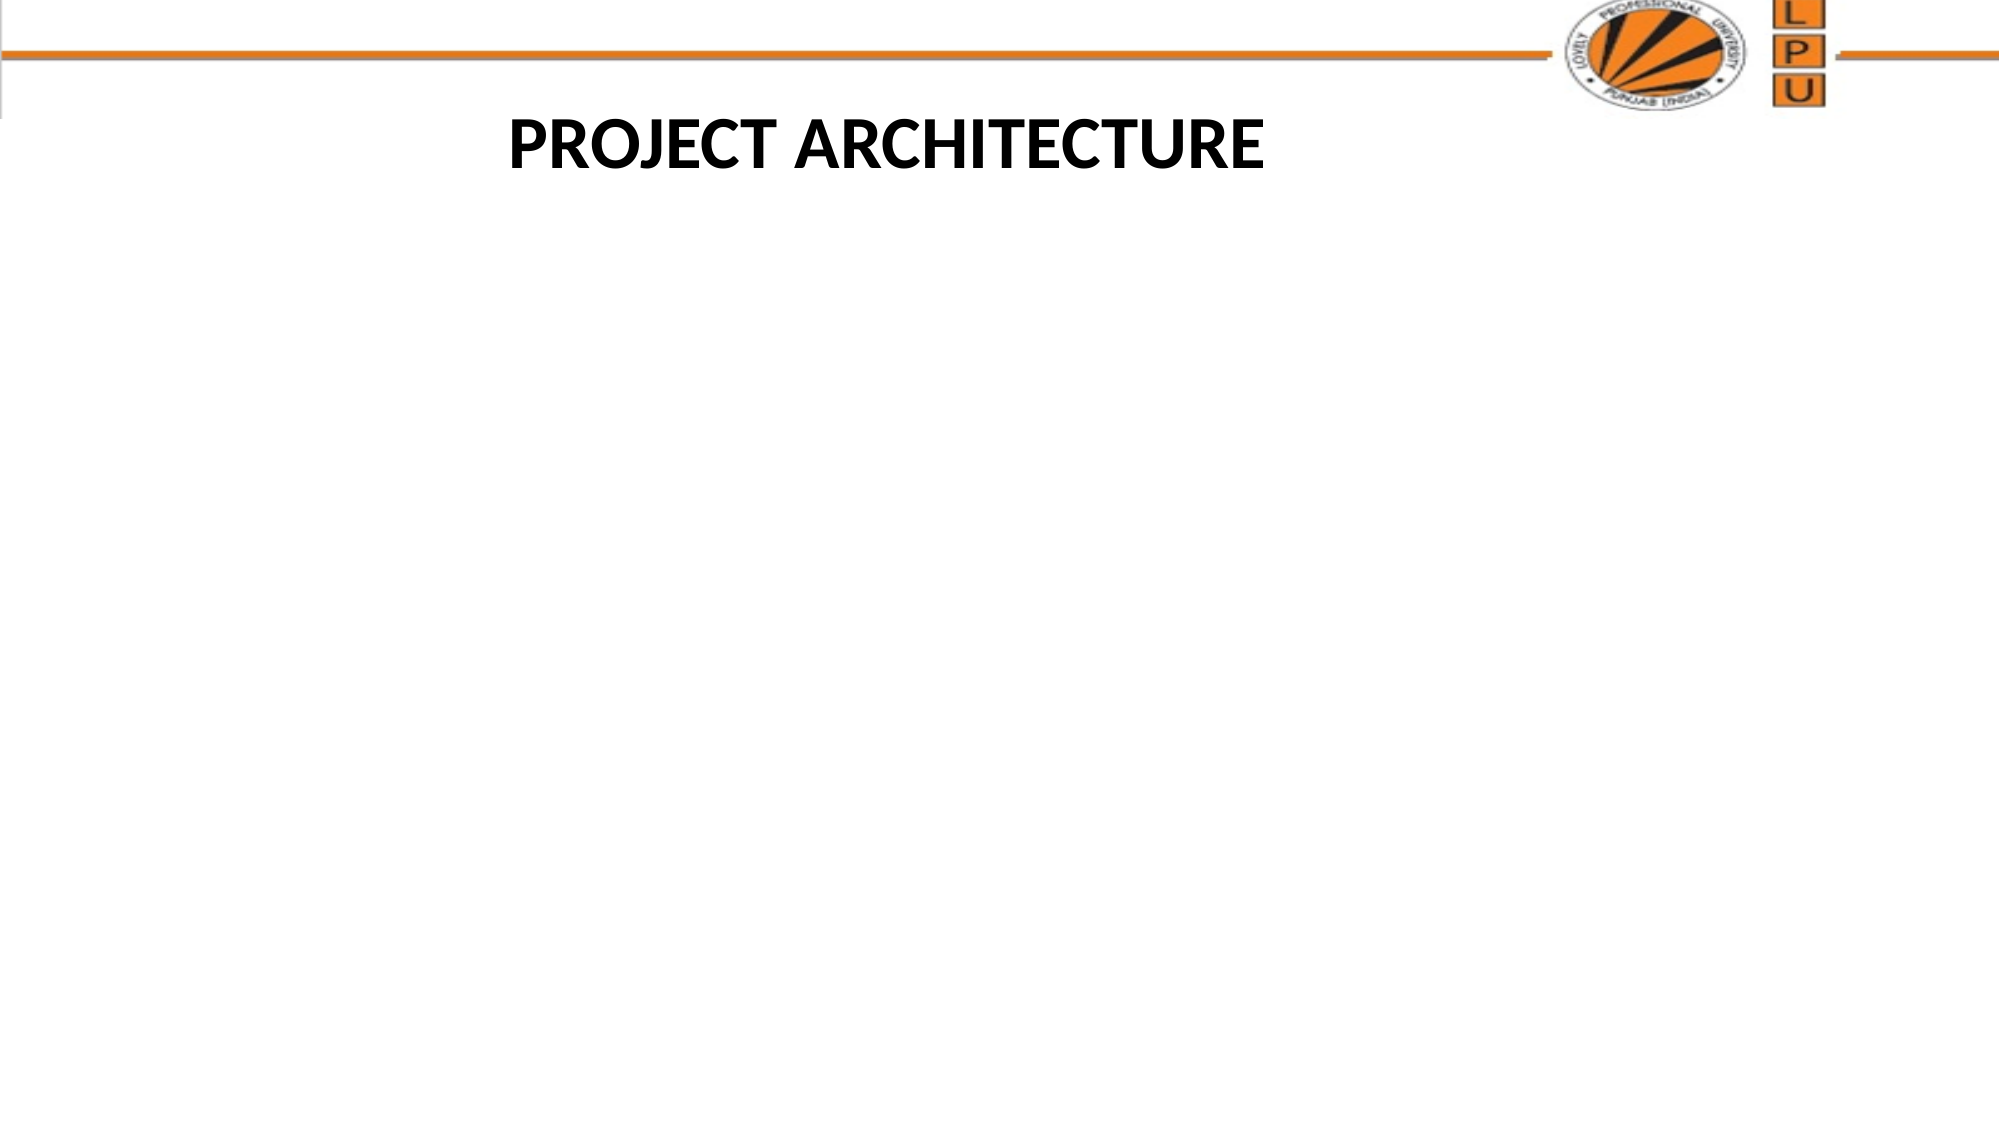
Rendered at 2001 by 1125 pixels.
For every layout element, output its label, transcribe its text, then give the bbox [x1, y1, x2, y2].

picture [0, 0, 1999, 119]
text_box PROJECT ARCHITECTURE [494, 119, 1309, 191]
